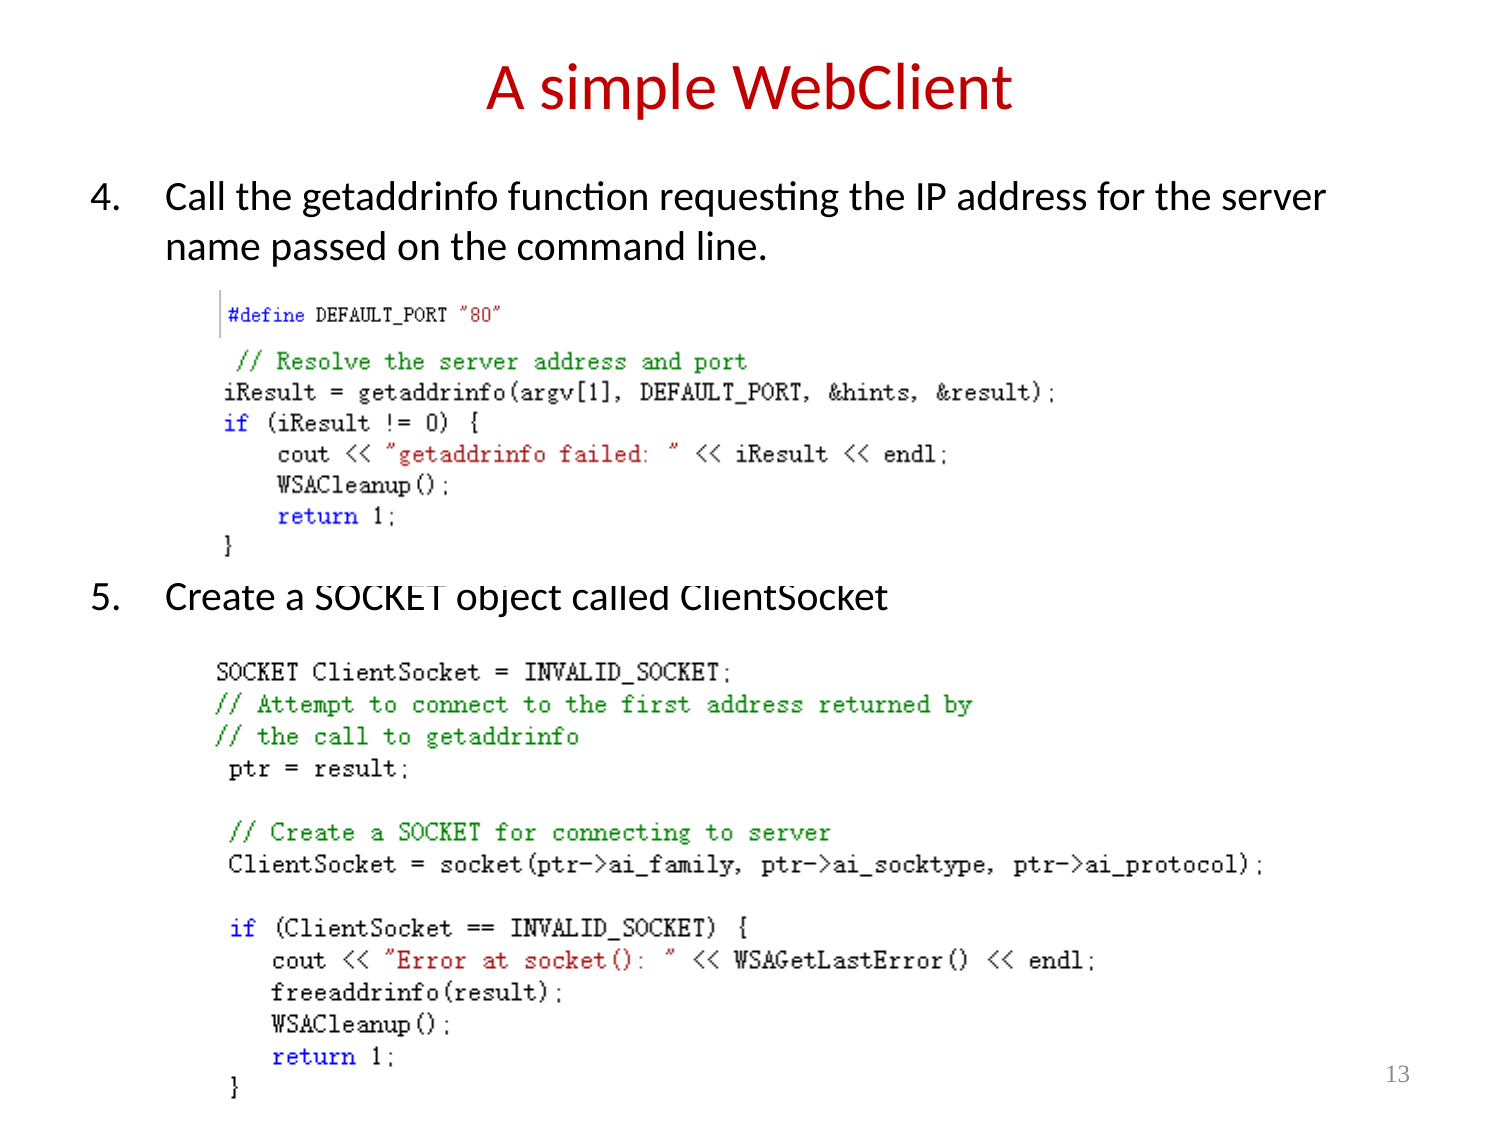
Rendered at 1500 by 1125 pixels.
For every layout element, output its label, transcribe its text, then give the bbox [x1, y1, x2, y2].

list Call the getaddrinfo function requesting the IP address for the server name passed on the command line. Create a SOCKET object called ClientSocket [75, 160, 1425, 904]
picture [200, 644, 1341, 1112]
picture [217, 290, 1103, 586]
title A simple WebClient [75, 19, 1425, 147]
slide_number 13 [1345, 1042, 1425, 1103]
